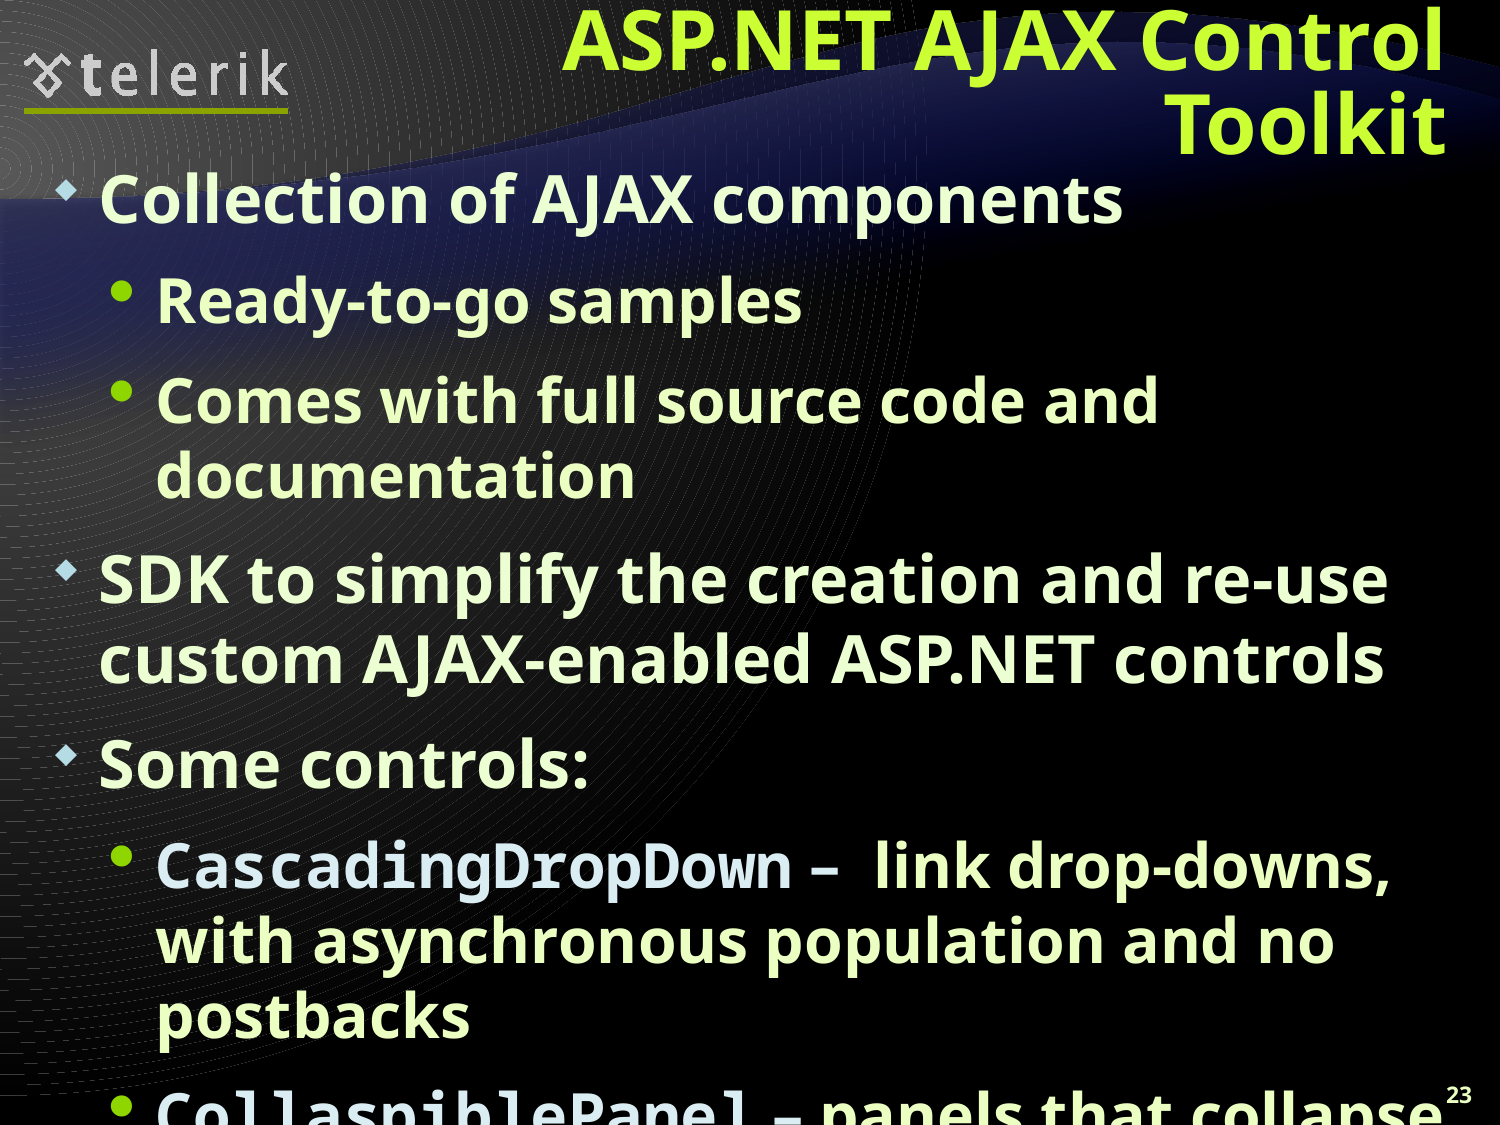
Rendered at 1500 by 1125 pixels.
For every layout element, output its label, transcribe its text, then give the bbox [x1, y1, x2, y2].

text_box 23 [1412, 1074, 1488, 1113]
list Collection of AJAX components Ready-to-go samples Comes with full source code and documentation SDK to simplify the creation and re-use custom AJAX-enabled ASP.NET controls Some controls: CascadingDropDown – link drop-downs, with asynchronous population and no postbacks CollaspiblePanel – panels that collapse and expand without postbacks [37, 149, 1463, 1086]
picture [24, 49, 288, 114]
title ASP.NET AJAX Control Toolkit [300, 12, 1463, 149]
